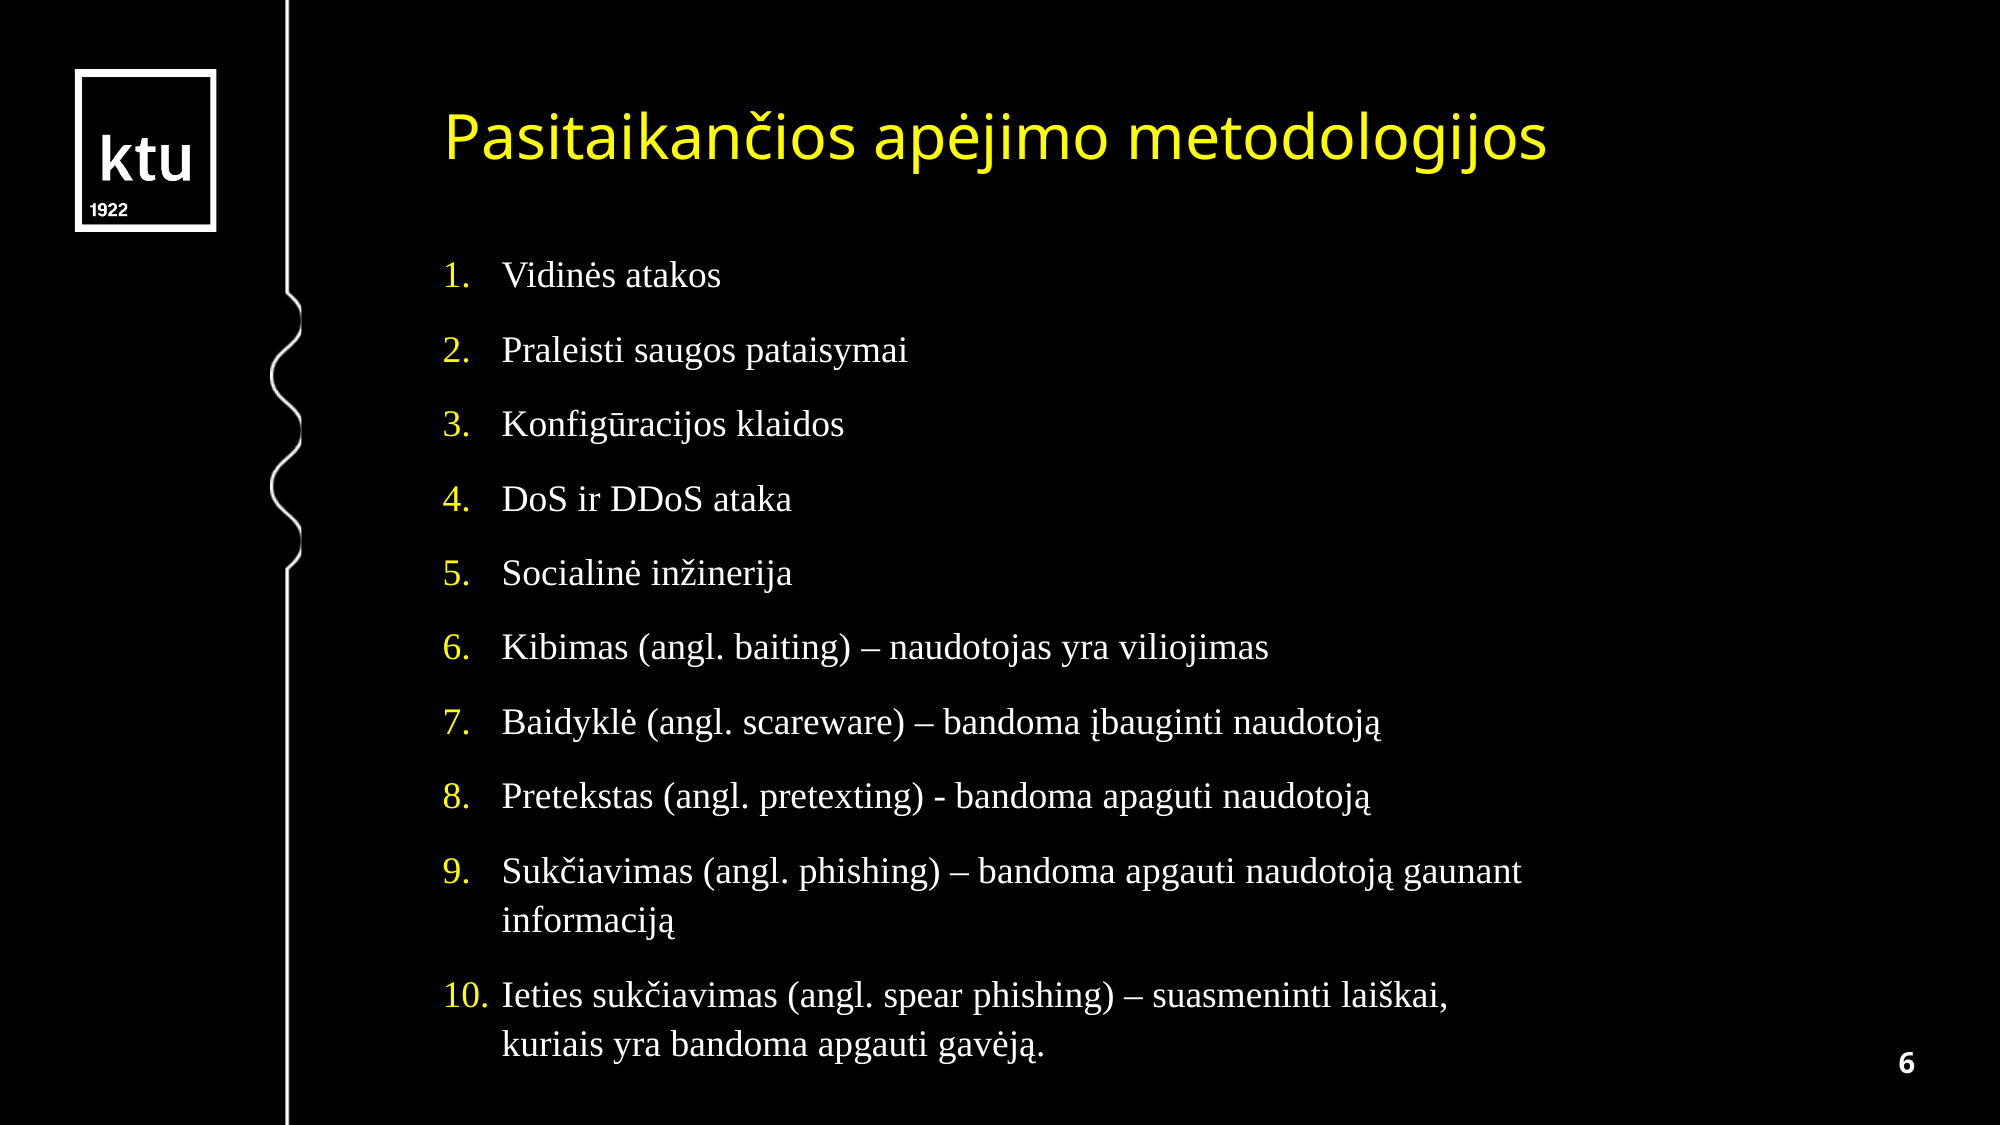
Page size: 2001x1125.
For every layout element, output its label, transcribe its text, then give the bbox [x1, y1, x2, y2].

list Pasitaikančios apėjimo metodologijos [428, 98, 1748, 183]
list Vidinės atakos Praleisti saugos pataisymai Konfigūracijos klaidos DoS ir DDoS ataka Socialinė inžinerija Kibimas (angl. baiting) – naudotojas yra viliojimas Baidyklė (angl. scareware) – bandoma įbauginti naudotoją Pretekstas (angl. pretexting) - bandoma apaguti naudotoją Sukčiavimas (angl. phishing) – bandoma apgauti naudotoją gaunant informaciją Ieties sukčiavimas (angl. spear phishing) – suasmeninti laiškai, kuriais yra bandoma apgauti gavėją. [427, 238, 1573, 998]
